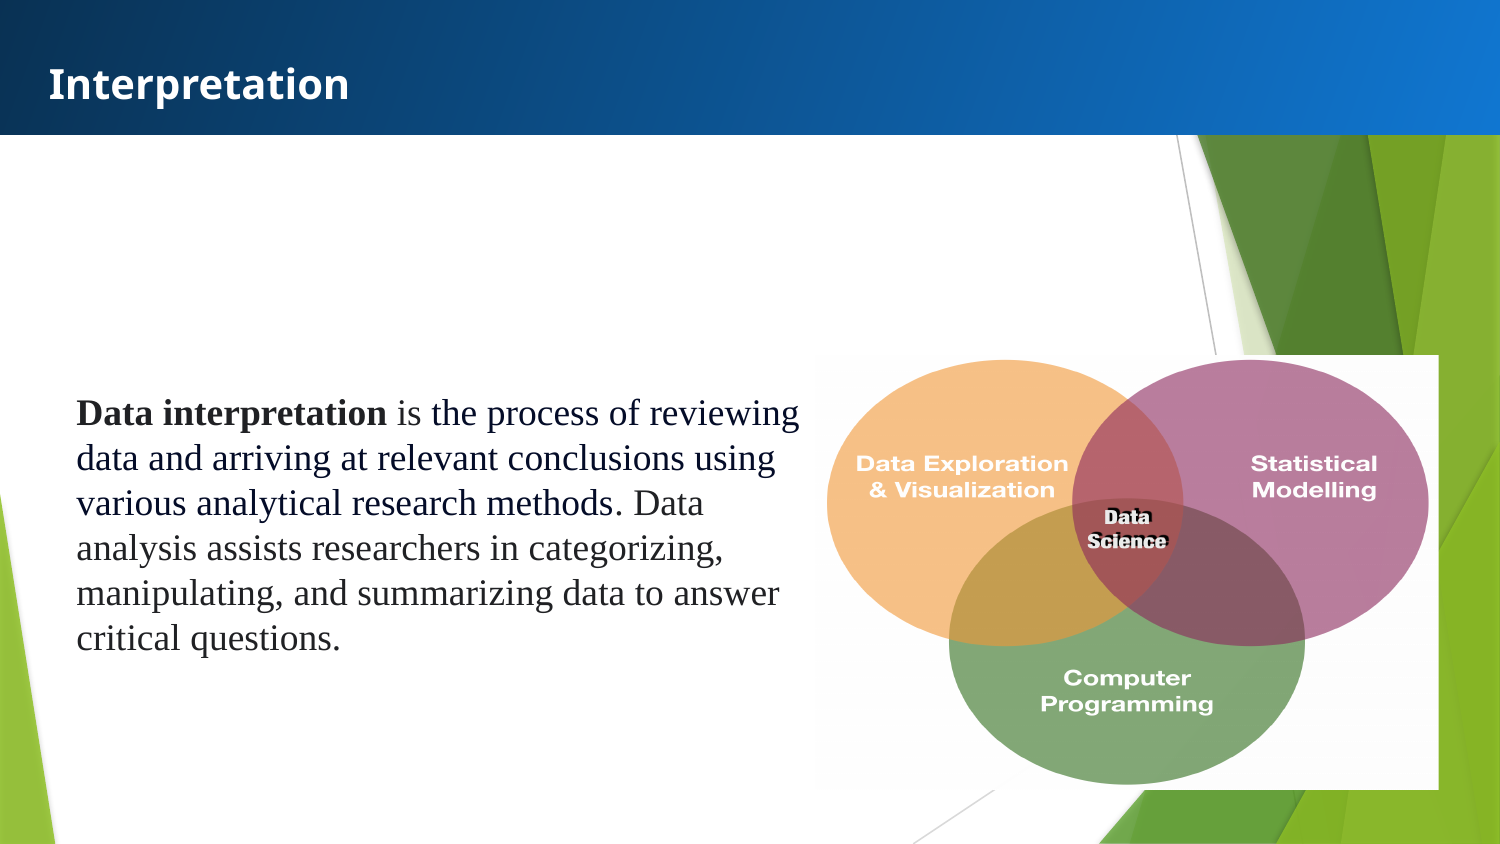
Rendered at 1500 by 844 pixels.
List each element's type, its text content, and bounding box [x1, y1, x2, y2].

text_box Interpretation [33, 43, 1439, 124]
text_box [0, 0, 1500, 135]
text_box Data interpretation is the process of reviewing data and arriving at relevant conclusions using various analytical research methods. Data analysis assists researchers in categorizing, manipulating, and summarizing data to answer critical questions. [61, 380, 816, 666]
text_box [815, 355, 1439, 790]
